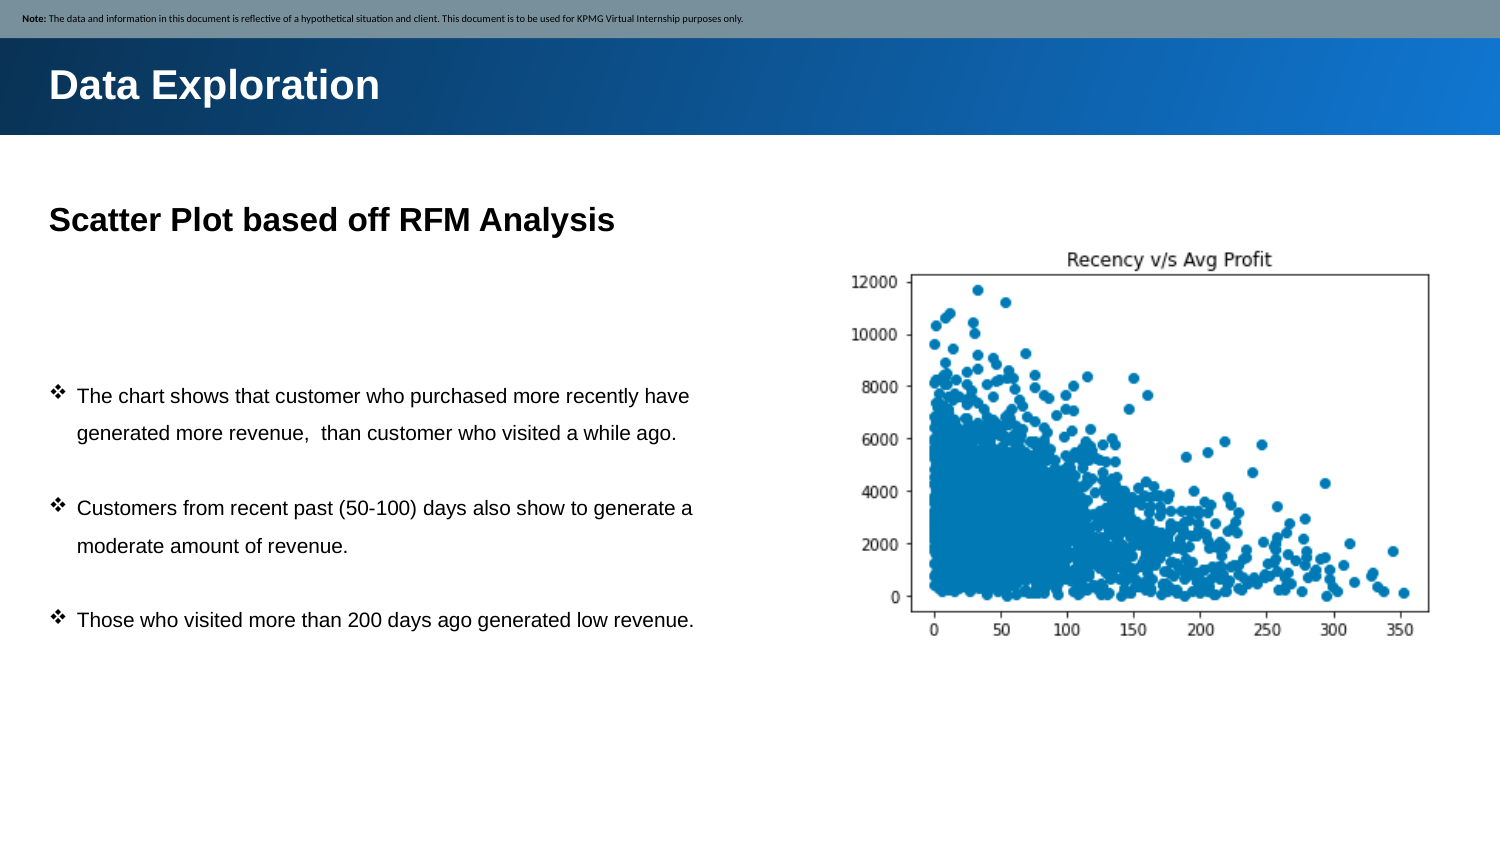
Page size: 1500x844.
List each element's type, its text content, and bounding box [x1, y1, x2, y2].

text_box The chart shows that customer who purchased more recently have generated more revenue, than customer who visited a while ago. Customers from recent past (50-100) days also show to generate a moderate amount of revenue. Those who visited more than 200 days ago generated low revenue. [33, 355, 712, 648]
text_box [0, 39, 1500, 135]
text_box Data Exploration [33, 43, 1439, 124]
text_box Scatter Plot based off RFM Analysis [33, 177, 1439, 254]
picture [837, 244, 1439, 653]
text_box Note: The data and information in this document is reflective of a hypothetical situation and client. This document is to be used for KPMG Virtual Internship purposes only. [0, 0, 1500, 39]
